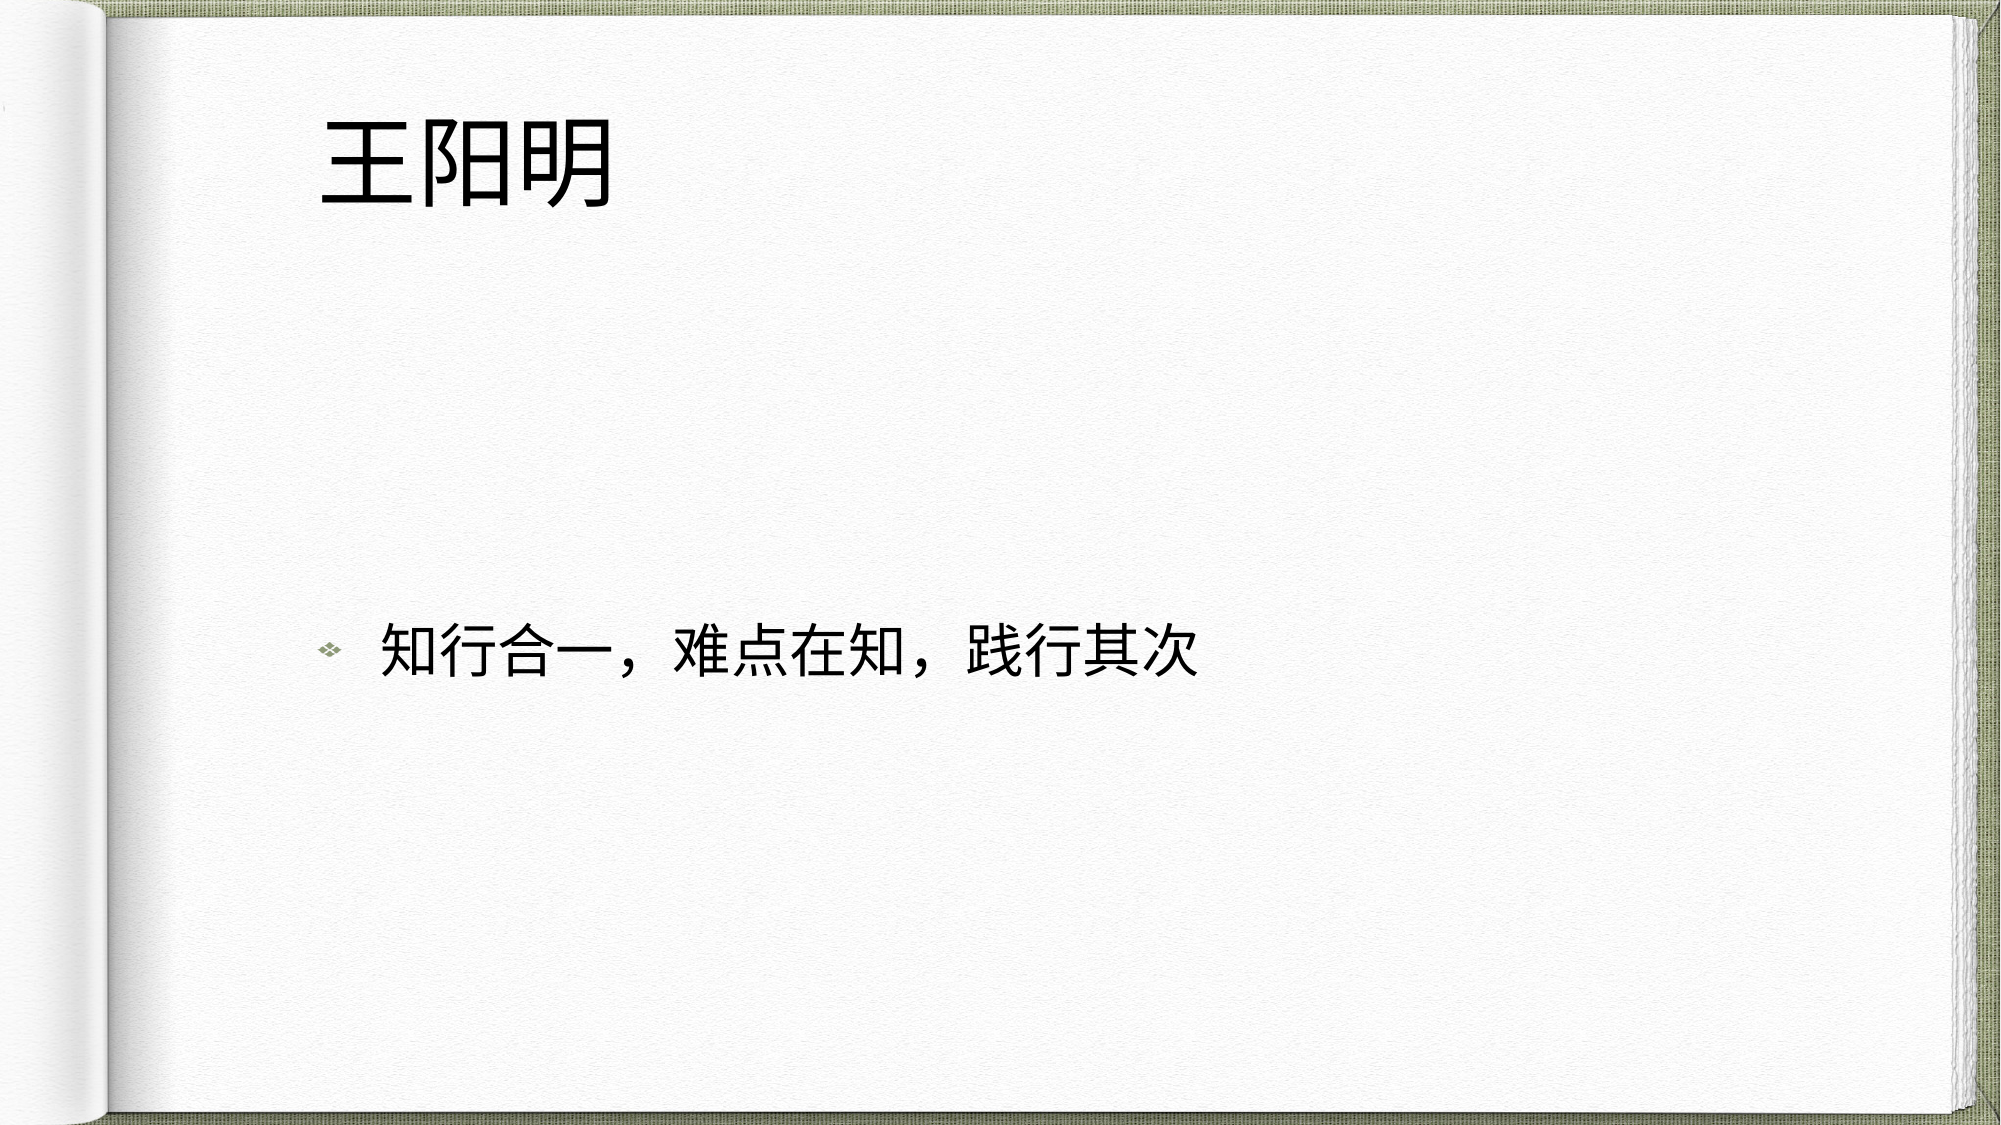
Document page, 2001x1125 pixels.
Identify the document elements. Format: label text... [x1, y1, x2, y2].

title 王阳明 [302, 17, 1803, 316]
list 知行合一，难点在知，践行其次 [302, 316, 1803, 991]
picture [0, 0, 2001, 1125]
